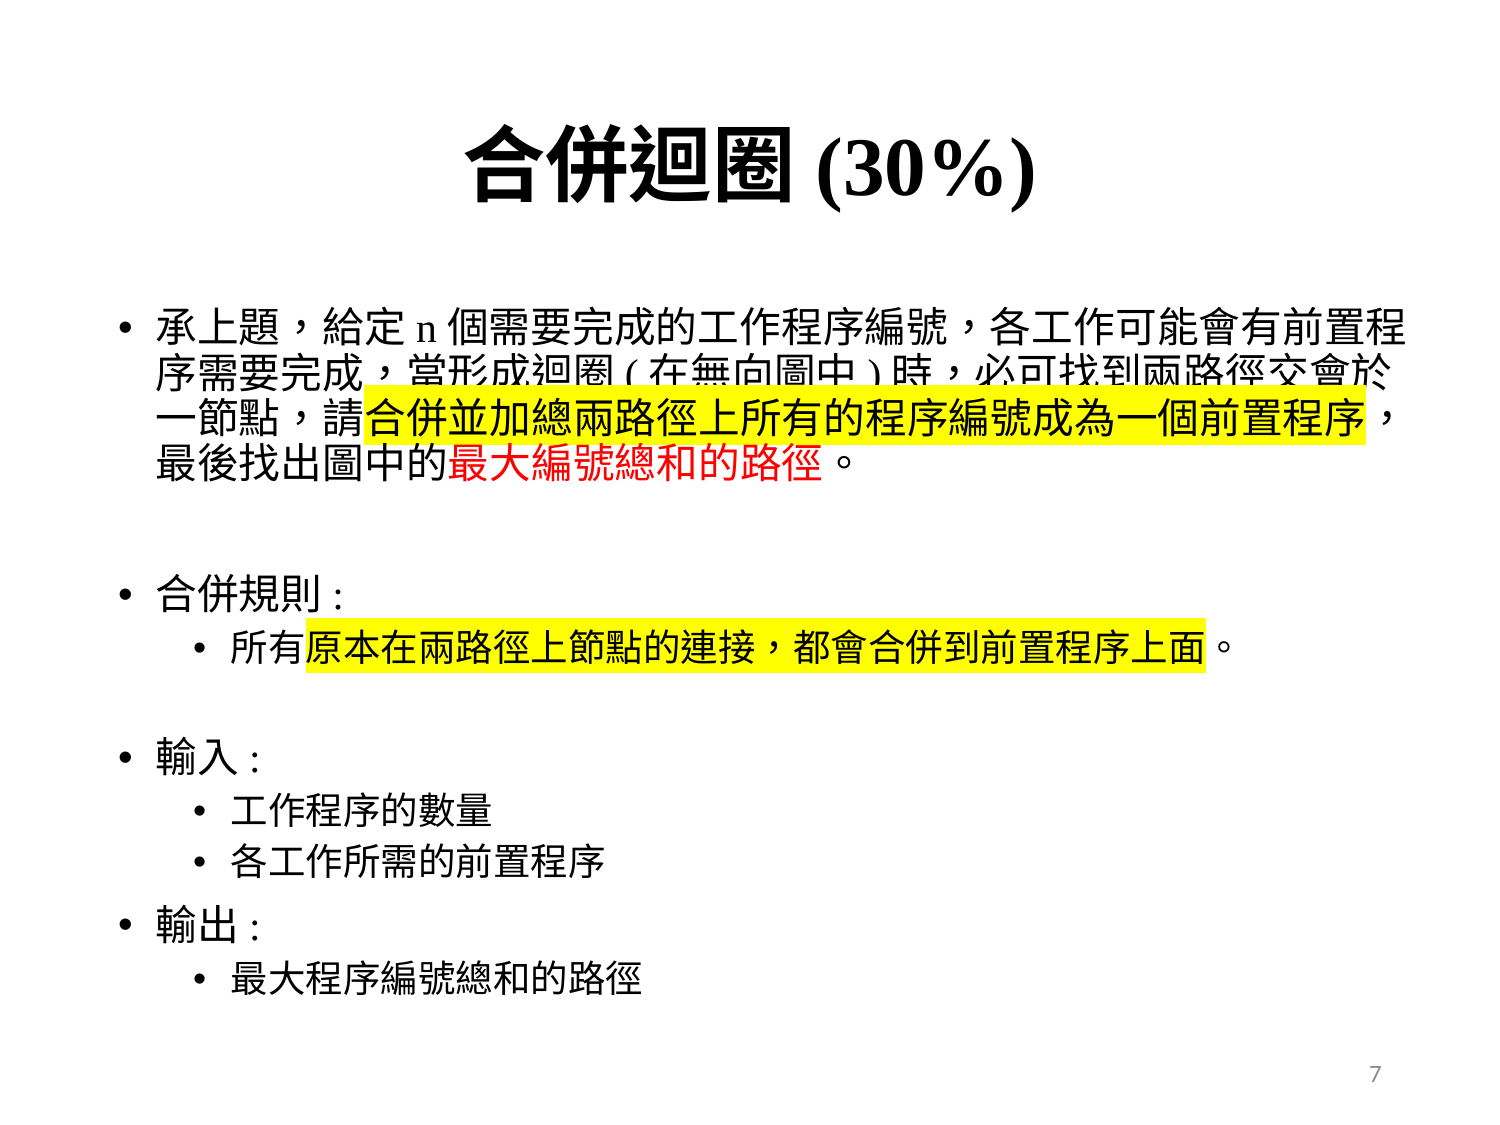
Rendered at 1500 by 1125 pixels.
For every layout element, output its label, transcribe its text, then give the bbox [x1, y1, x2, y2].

title 合併迴圈(30%) [103, 59, 1397, 278]
list 承上題，給定n個需要完成的工作程序編號，各工作可能會有前置程序需要完成，當形成迴圈(在無向圖中)時，必可找到兩路徑交會於一節點，請合併並加總兩路徑上所有的程序編號成為一個前置程序，最後找出圖中的最大編號總和的路徑。 合併規則: 所有原本在兩路徑上節點的連接，都會合併到前置程序上面。 輸入: 工作程序的數量 各工作所需的前置程序 輸出: 最大程序編號總和的路徑 [103, 299, 1441, 1103]
slide_number 7 [1059, 1042, 1397, 1103]
